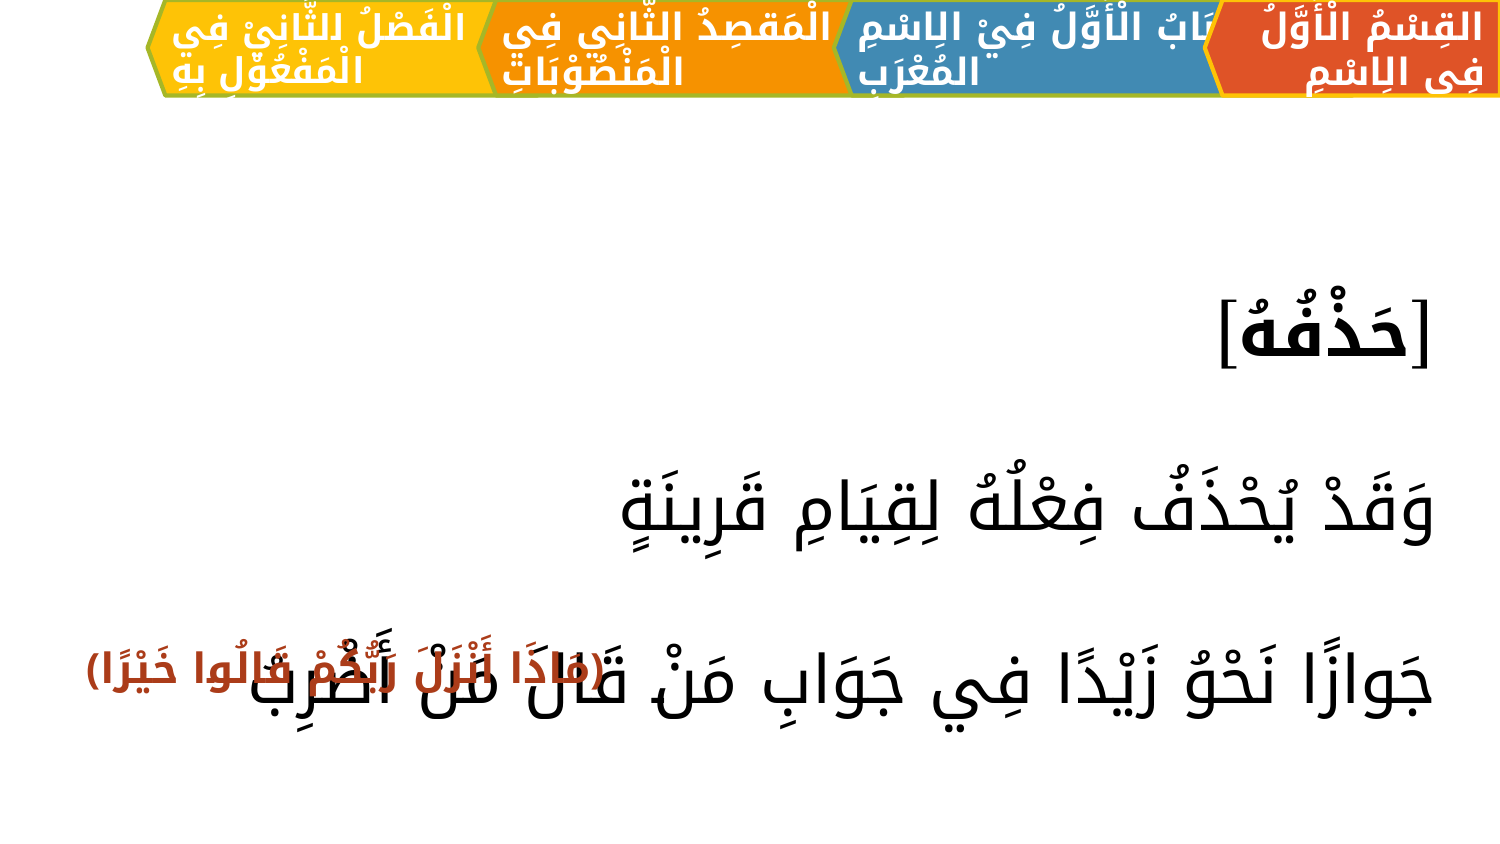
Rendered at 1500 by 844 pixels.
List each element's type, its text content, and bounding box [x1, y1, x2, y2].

text_box اَلبَابُ الْأَوَّلُ فِيْ الِاسْمِ المُعْرَبِ [831, 0, 1221, 98]
text_box الْمَقصِدُ الثَّانِي فِي الْمَنْصُوْبَاتِ [476, 0, 850, 98]
text_box ﴿مَاذَا أَنْزَلَ رَبُّكُمْ قَالُوا خَيْرًا﴾ [70, 634, 619, 700]
text_box الْفَصْلُ الثَّانِيْ فِي الْمَفْعُوْلِ بِهِ [145, 0, 495, 98]
list [حَذْفُهُ] وَقَدْ يُحْذَفُ فِعْلُهُ لِقِيَامِ قَرِينَةٍ جَوازًا نَحْوُ زَيْدًا فِي جَوَابِ مَنْ قَالَ مَنْ أَضْرِبُ [29, 102, 1471, 824]
text_box القِسْمُ الْأَوَّلُ فِي الِاسْمِ [1202, 0, 1500, 98]
